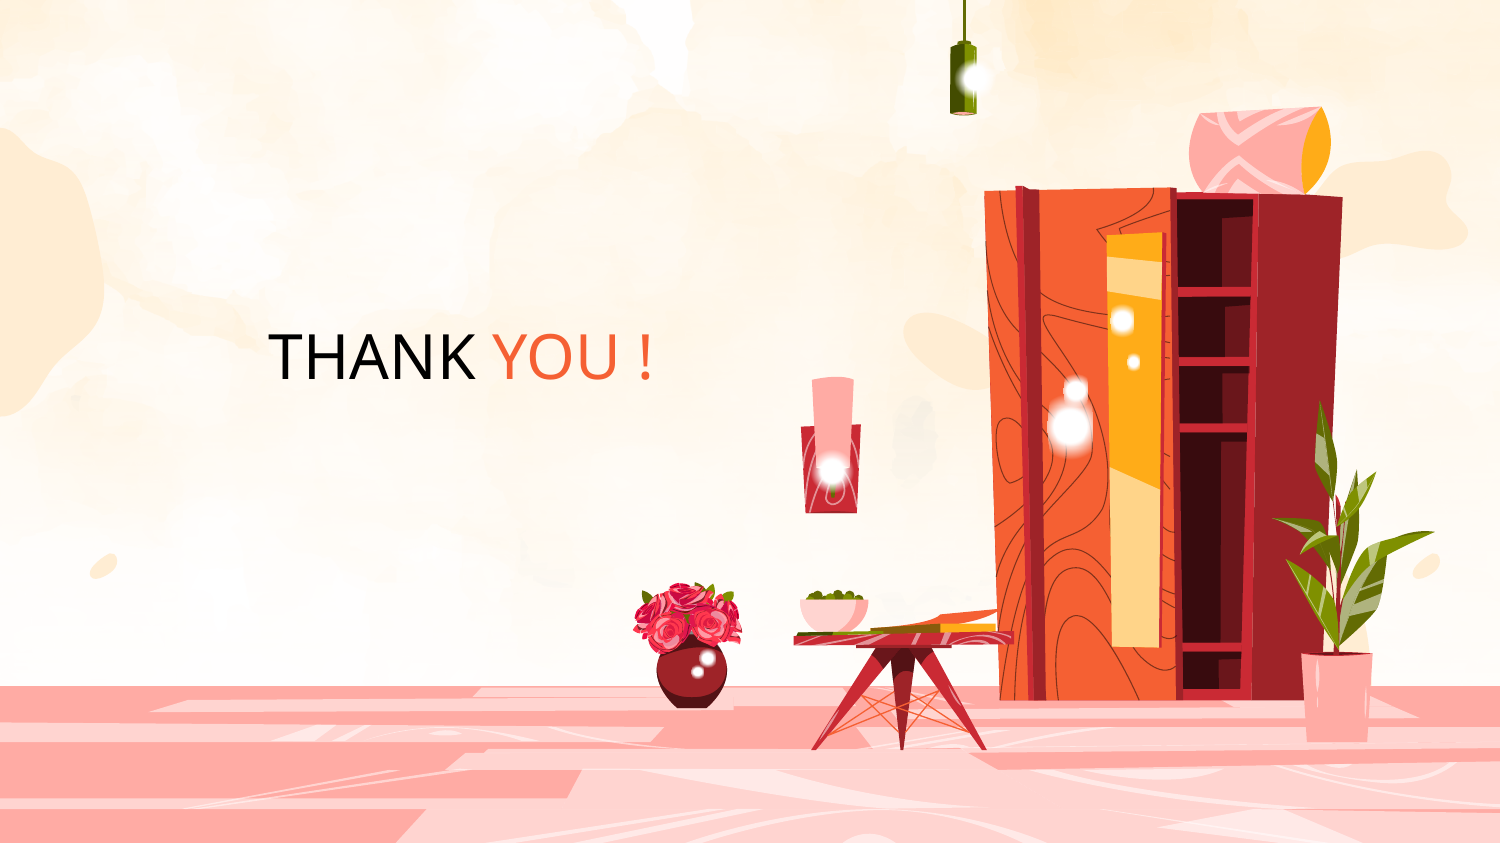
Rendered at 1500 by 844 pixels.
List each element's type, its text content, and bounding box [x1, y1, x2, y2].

title THANK YOU ! [149, 242, 710, 414]
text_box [984, 185, 1343, 701]
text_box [632, 581, 743, 709]
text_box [945, 0, 1005, 119]
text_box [1172, 106, 1352, 195]
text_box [1271, 399, 1435, 743]
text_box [800, 372, 862, 514]
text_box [792, 589, 1015, 751]
